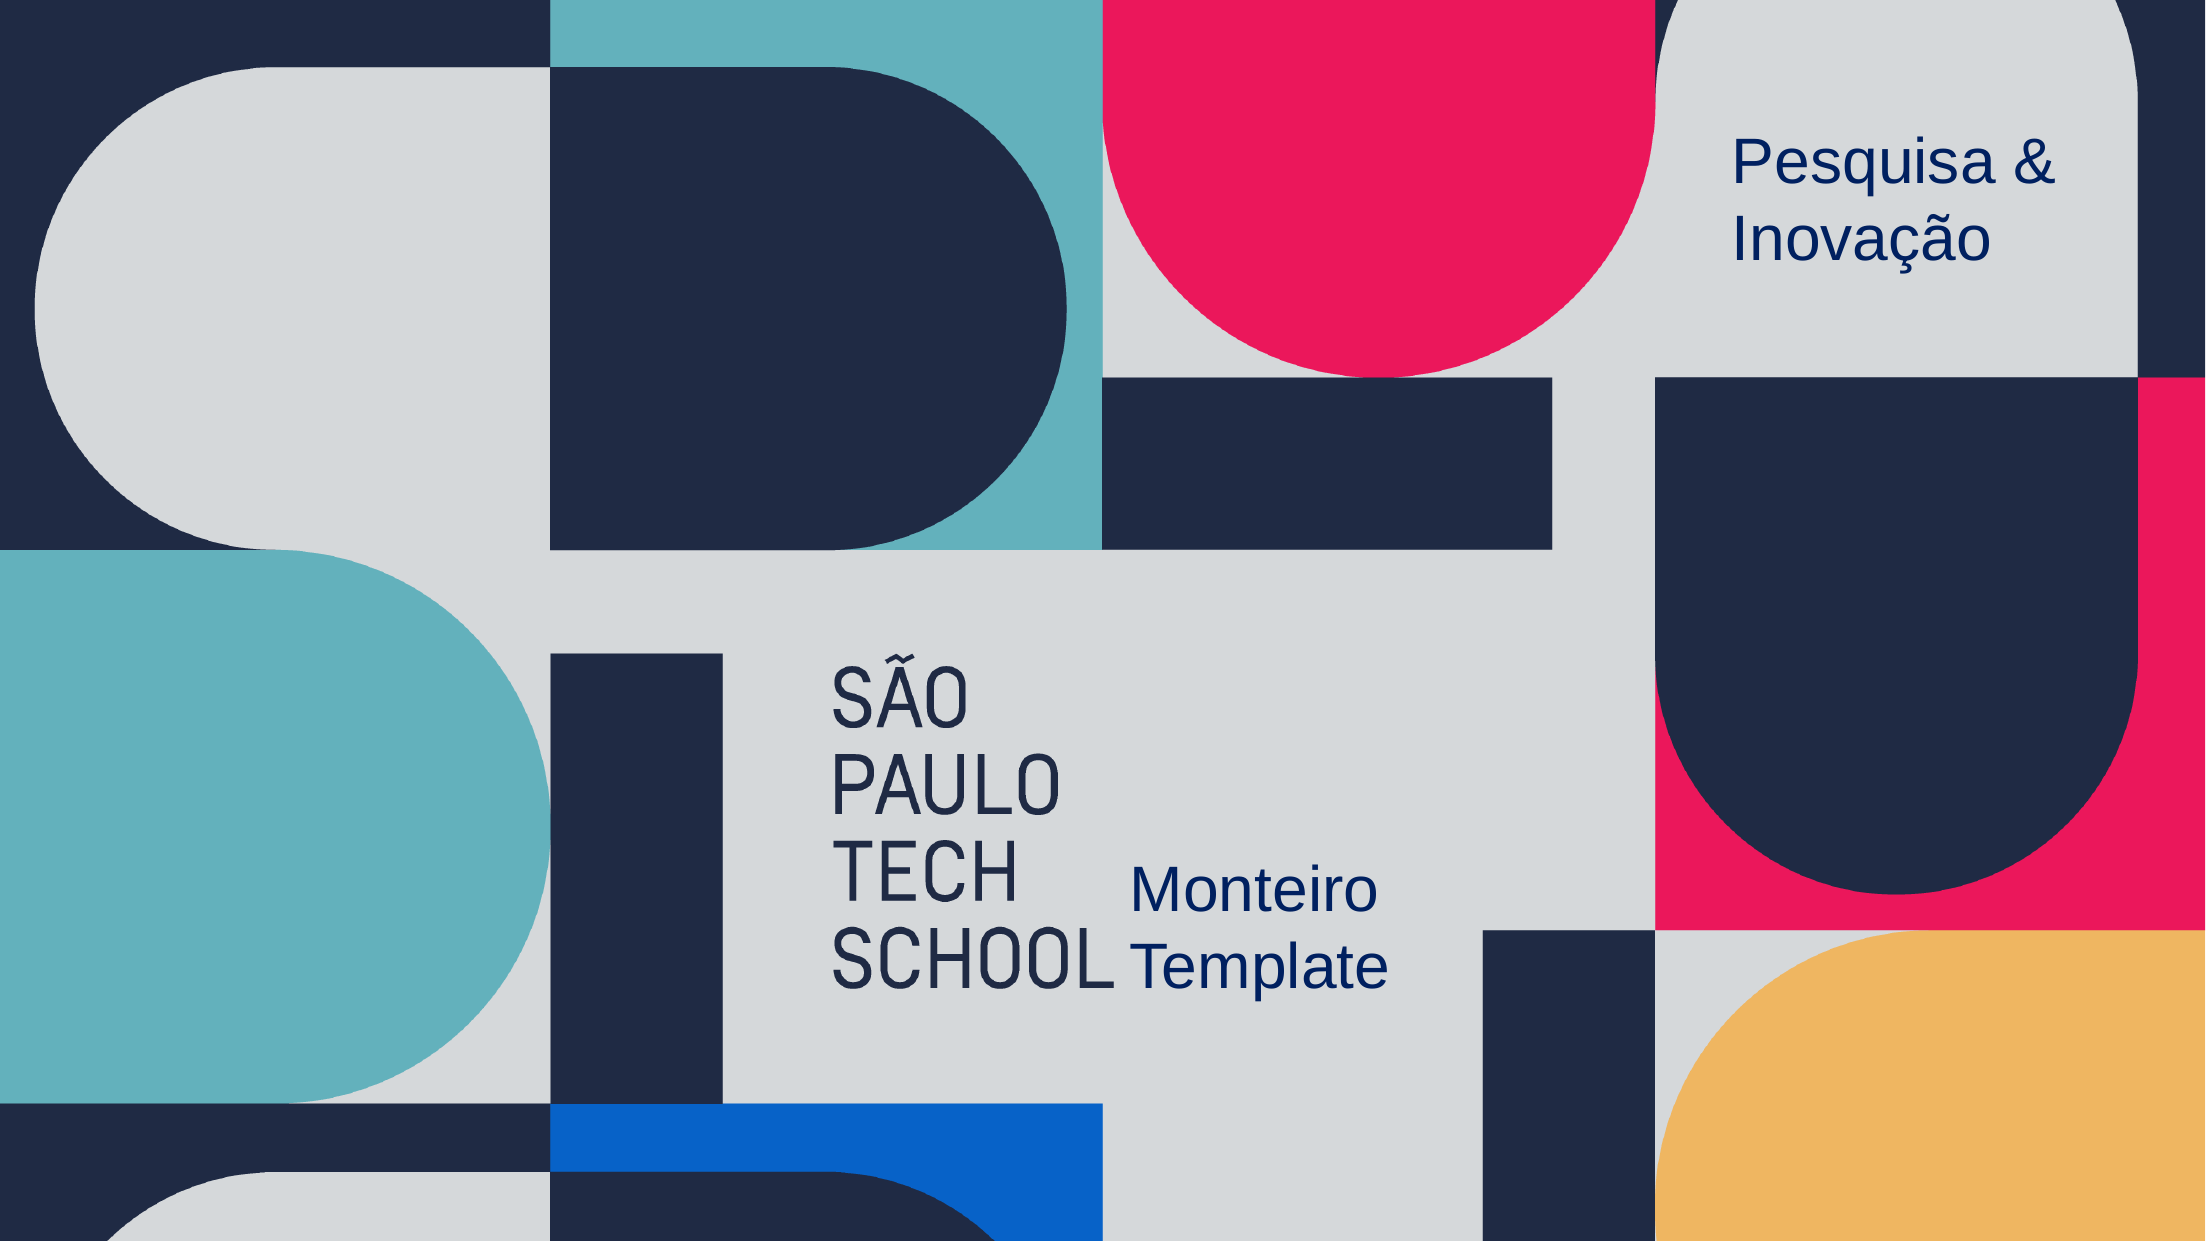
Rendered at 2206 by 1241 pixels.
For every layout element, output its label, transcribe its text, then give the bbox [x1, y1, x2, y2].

text_box Pesquisa & Inovação [1716, 112, 2206, 281]
text_box Monteiro Template [1115, 839, 1814, 1009]
picture [0, 0, 2206, 1241]
